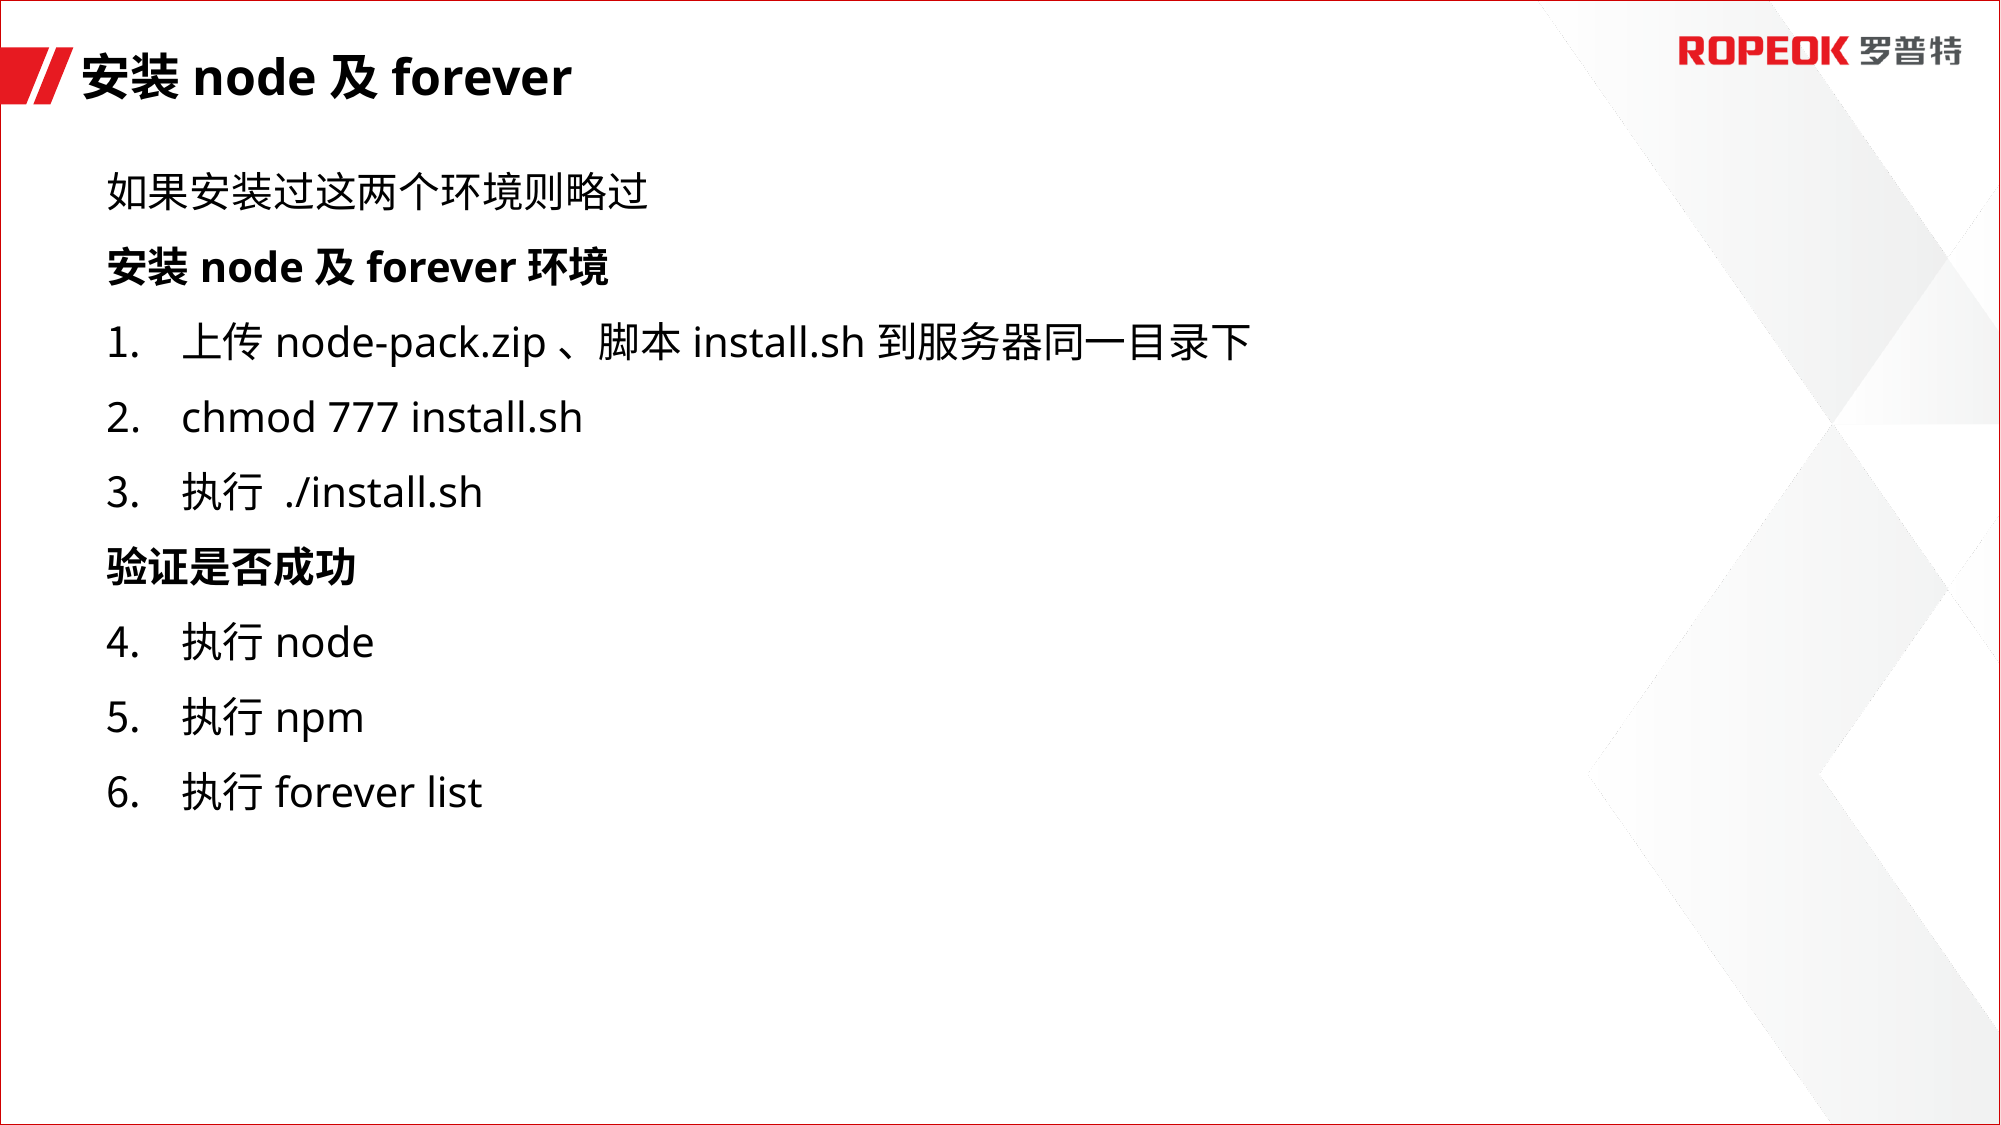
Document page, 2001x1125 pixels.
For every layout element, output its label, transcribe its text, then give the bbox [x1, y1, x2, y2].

text_box 如果安装过这两个环境则略过 安装node及forever环境 上传node-pack.zip、脚本install.sh到服务器同一目录下 chmod 777 install.sh 执行 ./install.sh 验证是否成功 执行node 执行npm 执行forever list [91, 132, 1267, 1003]
text_box 安装node及forever [65, 38, 588, 113]
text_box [0, 47, 74, 105]
picture [1537, 1, 1999, 1124]
